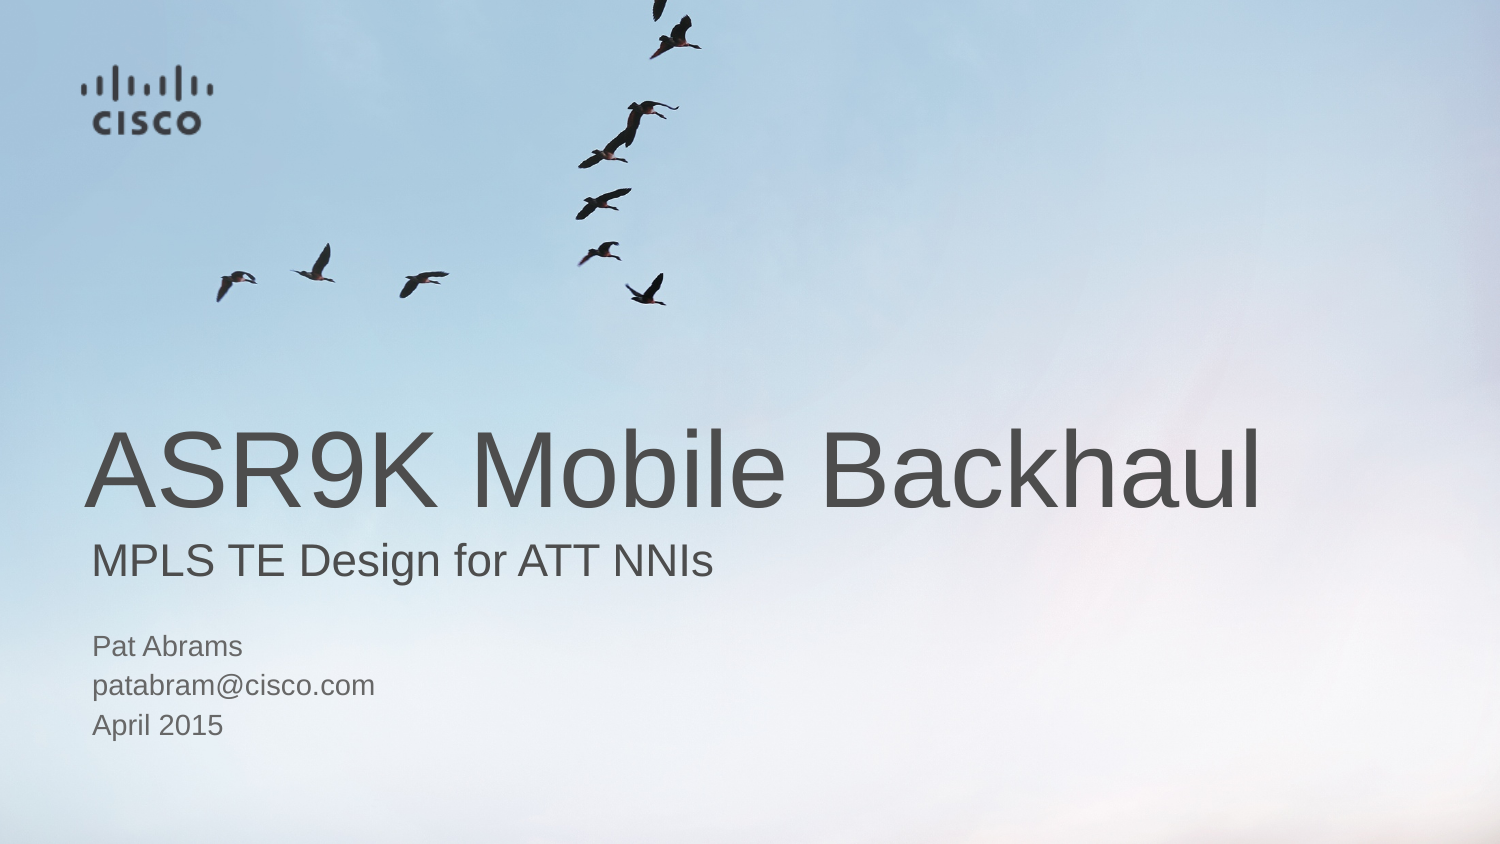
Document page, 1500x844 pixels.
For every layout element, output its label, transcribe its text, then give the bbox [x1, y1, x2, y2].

list April 2015 [77, 700, 1438, 749]
subtitle Pat Abrams [77, 622, 1438, 661]
title ASR9K Mobile Backhaul [69, 433, 1438, 539]
list patabram@cisco.com [77, 661, 1438, 700]
list MPLS TE Design for ATT NNIs [76, 539, 1438, 576]
picture [0, 0, 1500, 844]
